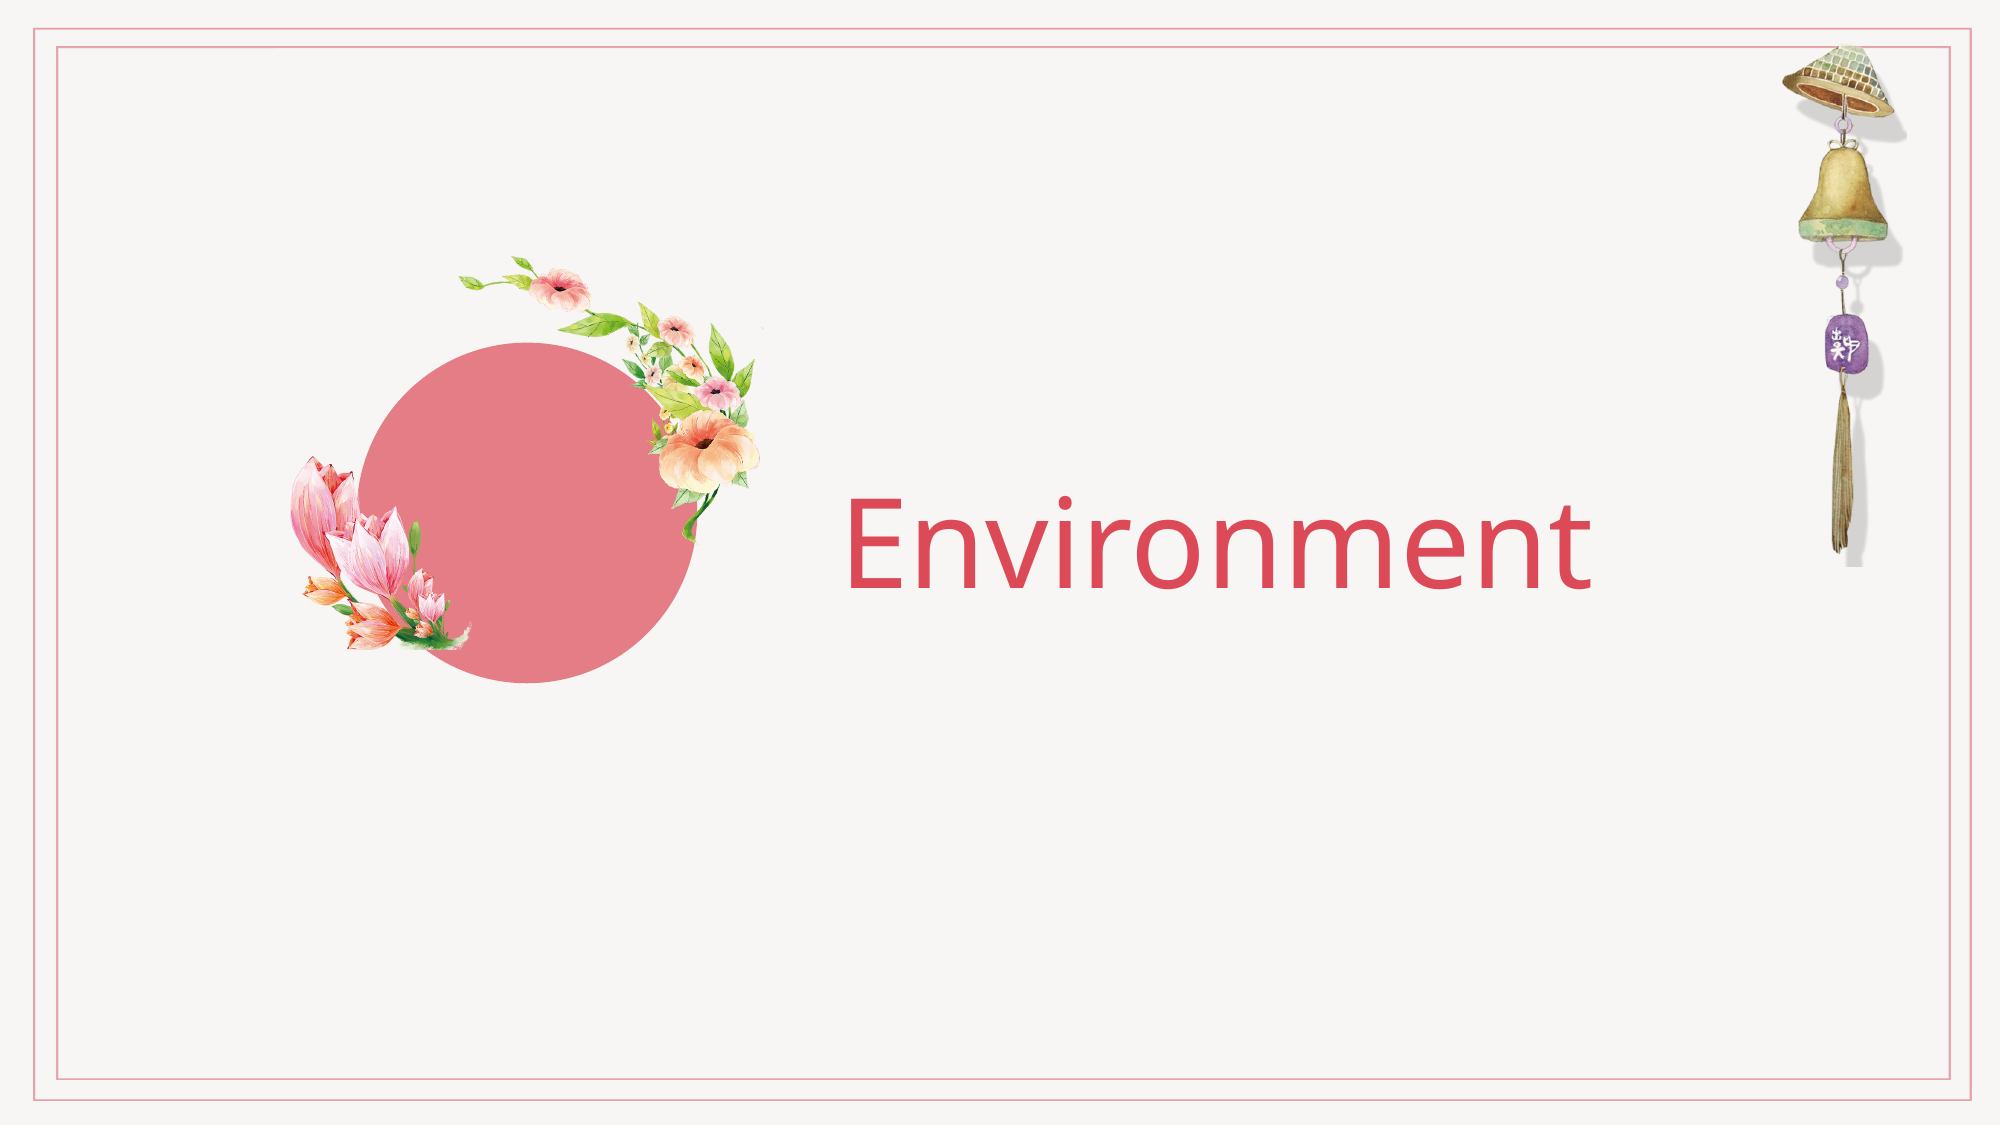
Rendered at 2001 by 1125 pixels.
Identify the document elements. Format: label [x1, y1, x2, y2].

picture [0, 0, 2000, 1125]
text_box [281, 256, 765, 684]
